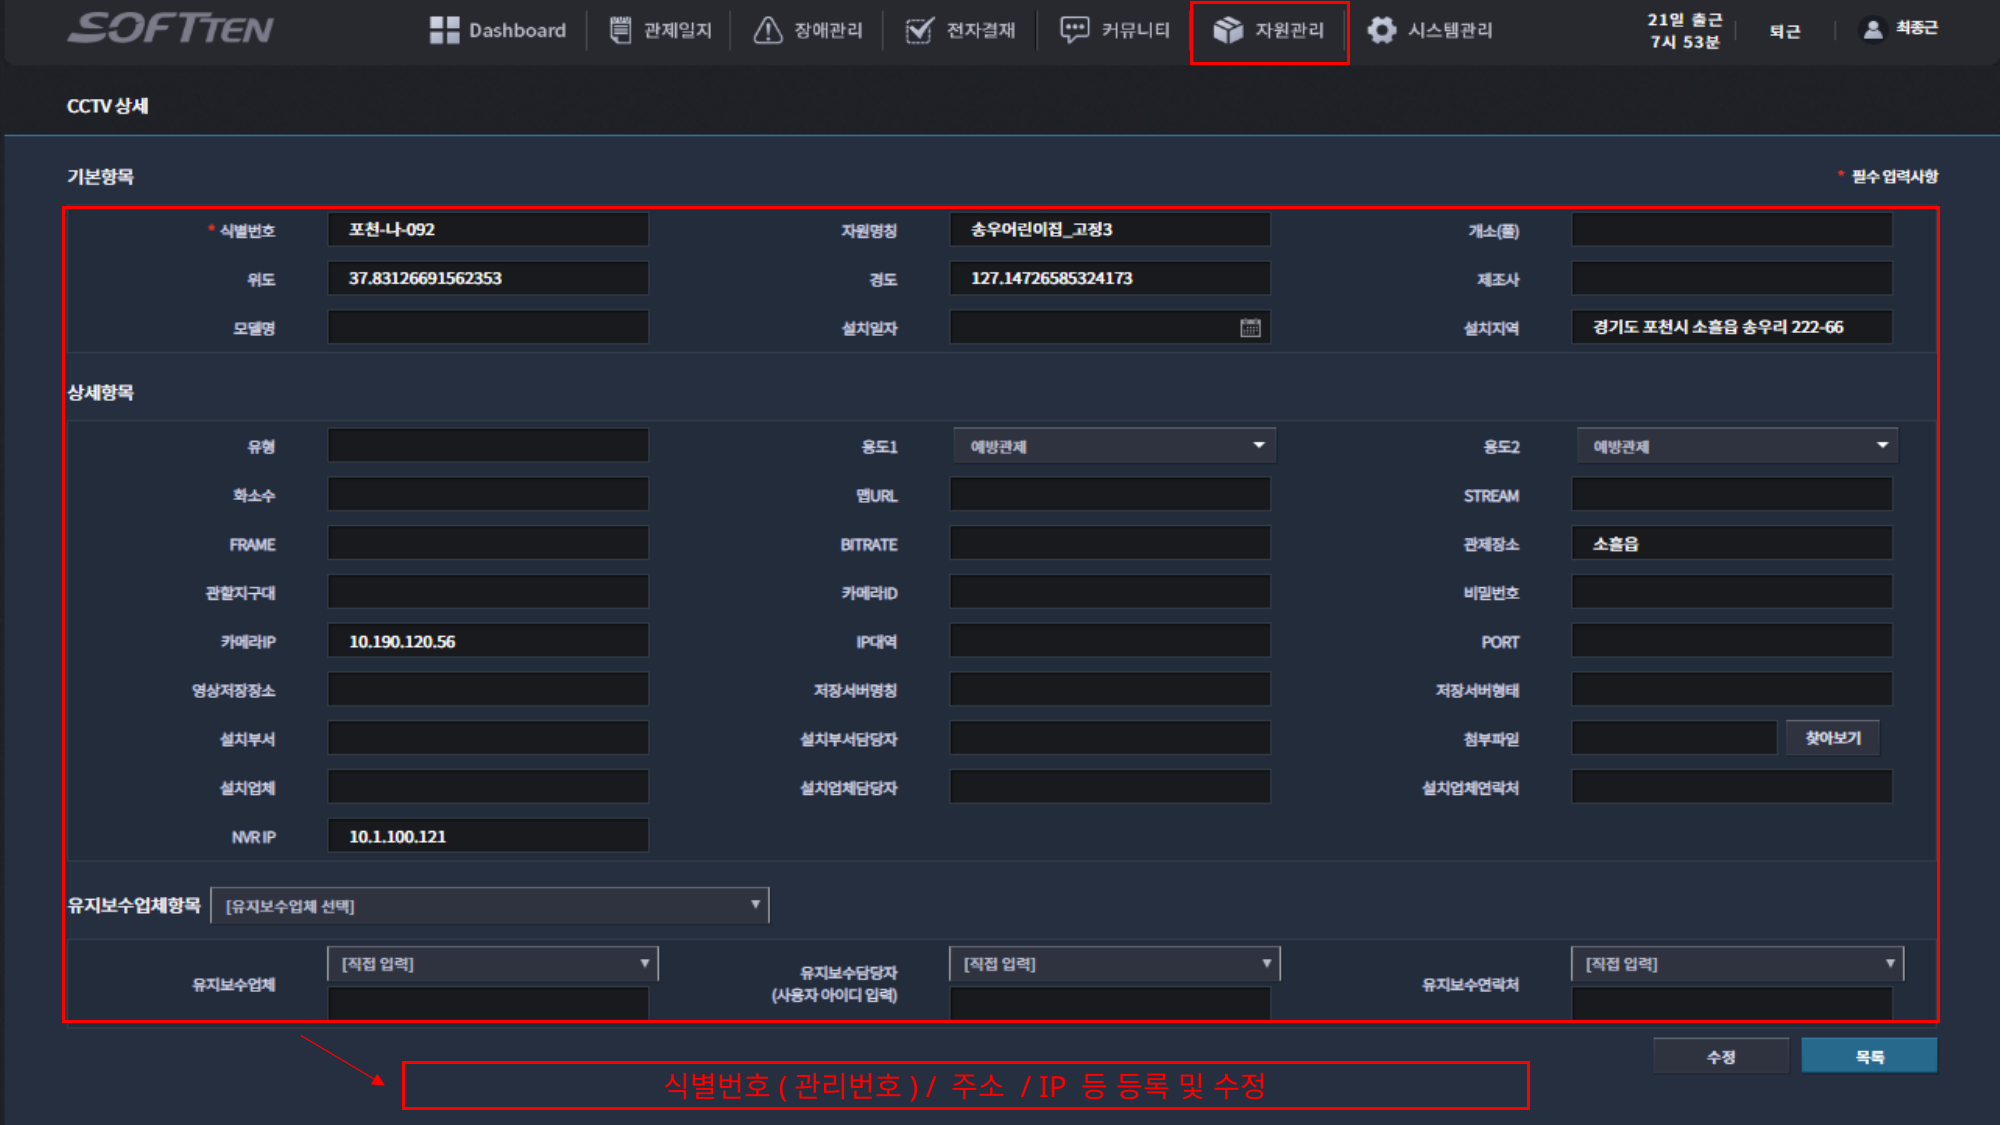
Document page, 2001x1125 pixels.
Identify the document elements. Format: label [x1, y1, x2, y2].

text_box [300, 1035, 385, 1086]
picture [0, 0, 2000, 1125]
